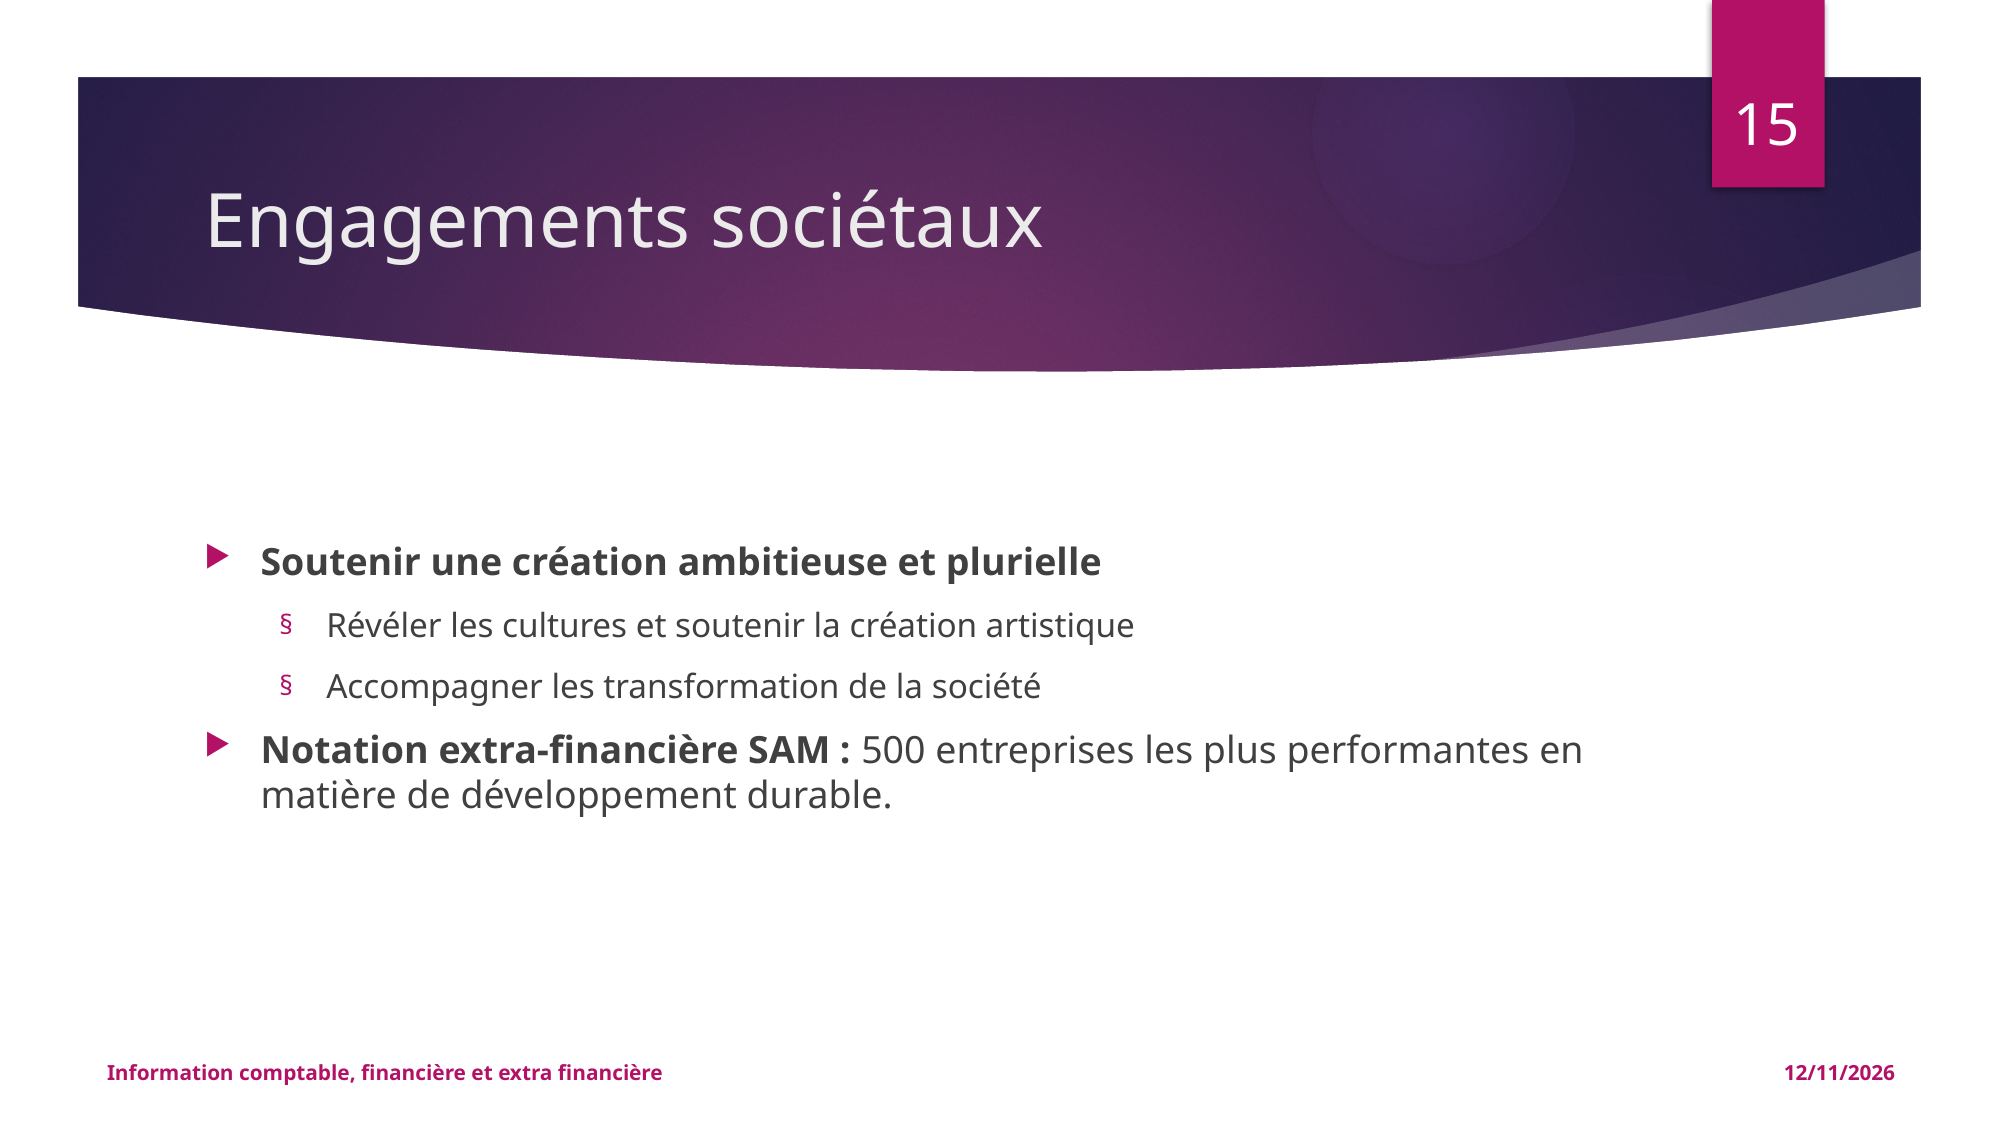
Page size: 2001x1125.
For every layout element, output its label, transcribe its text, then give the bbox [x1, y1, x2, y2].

slide_number 15 [1698, 48, 1836, 175]
title Engagements sociétaux [189, 159, 1627, 276]
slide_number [1747, 1048, 1911, 1099]
list Soutenir une création ambitieuse et plurielle Révéler les cultures et soutenir la création artistique Accompagner les transformation de la société Notation extra-financière SAM : 500 entreprises les plus performantes en matière de développement durable. [189, 427, 1638, 988]
footer Information comptable, financière et extra financière [92, 1048, 726, 1099]
